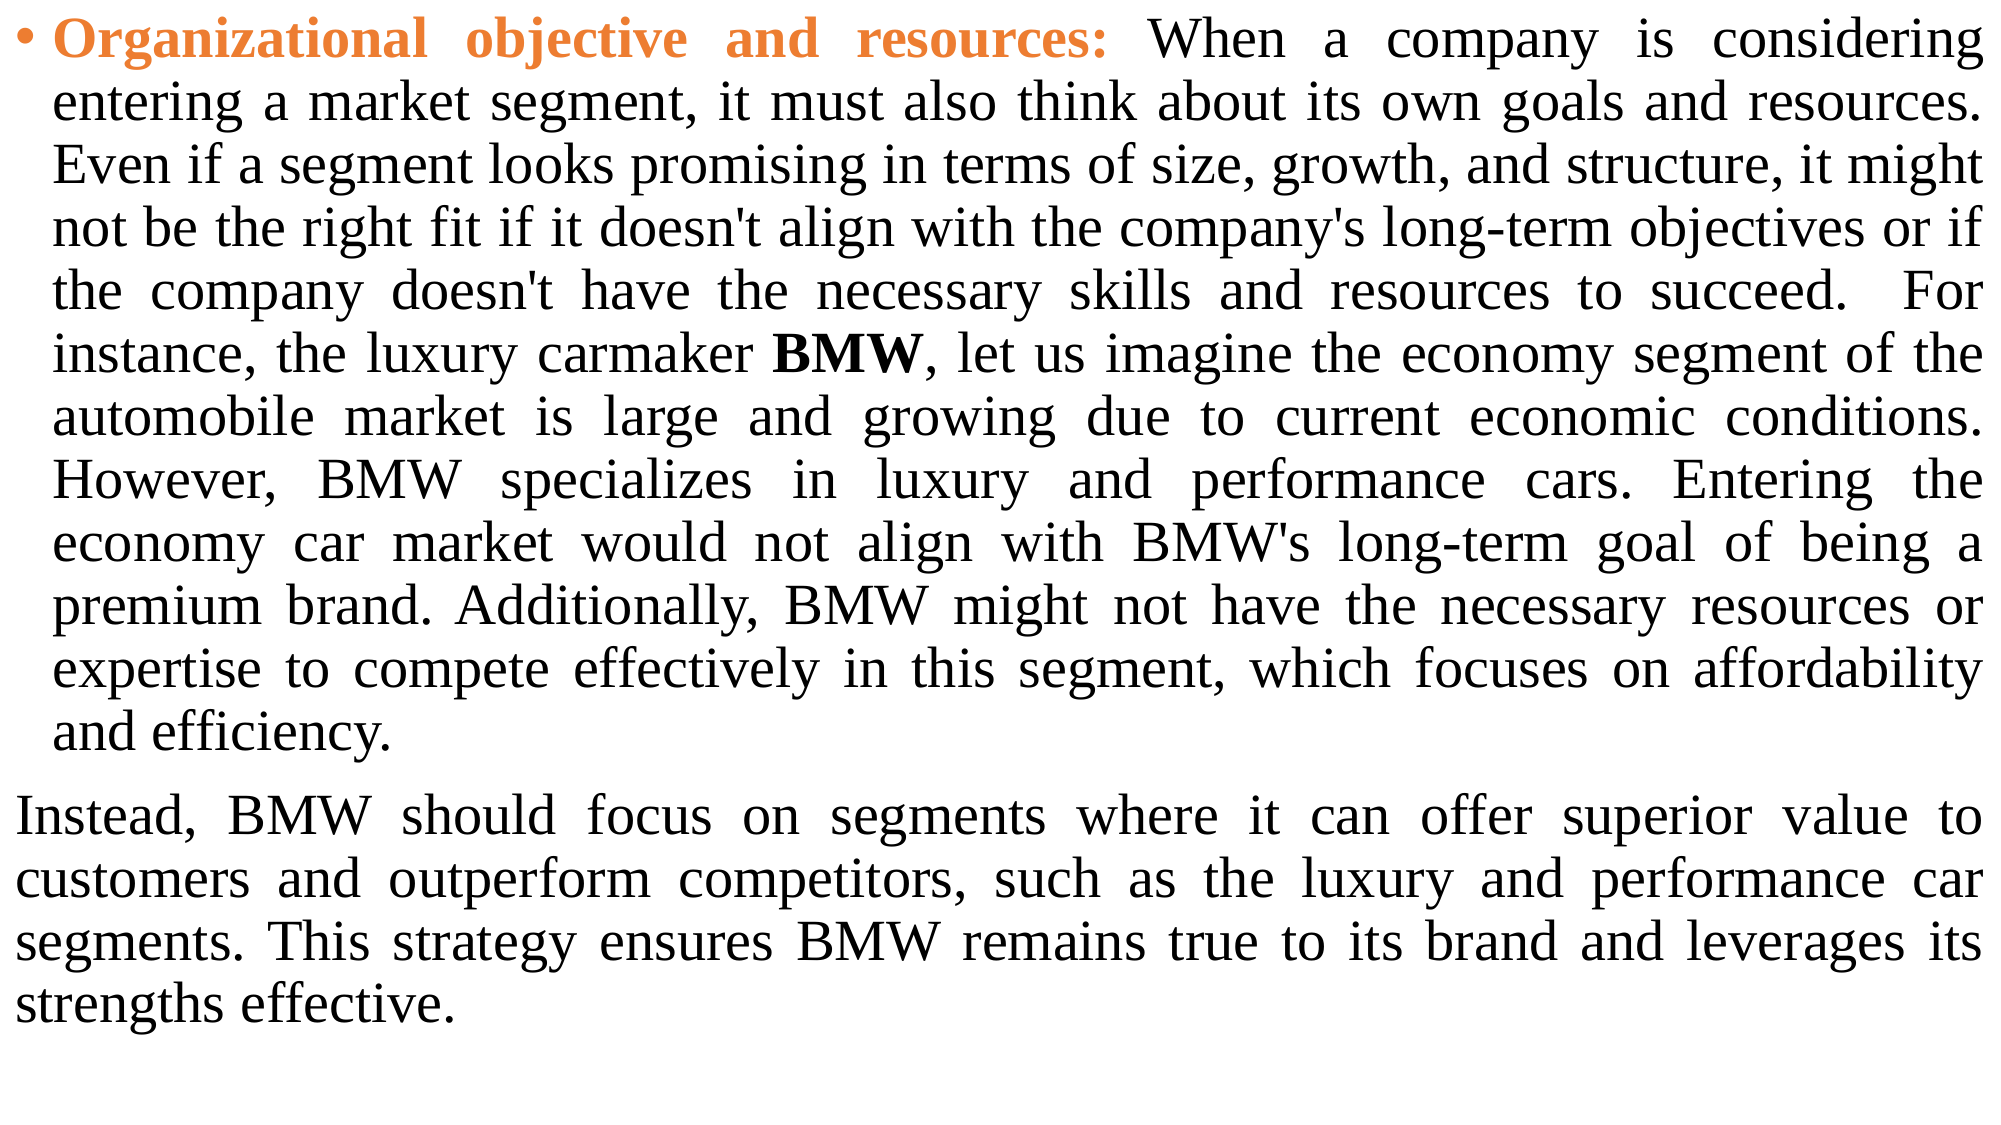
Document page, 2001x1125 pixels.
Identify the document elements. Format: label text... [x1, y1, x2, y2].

list Organizational objective and resources: When a company is considering entering a market segment, it must also think about its own goals and resources. Even if a segment looks promising in terms of size, growth, and structure, it might not be the right fit if it doesn't align with the company's long-term objectives or if the company doesn't have the necessary skills and resources to succeed. For instance, the luxury carmaker BMW, let us imagine the economy segment of the automobile market is large and growing due to current economic conditions. However, BMW specializes in luxury and performance cars. Entering the economy car market would not align with BMW's long-term goal of being a premium brand. Additionally, BMW might not have the necessary resources or expertise to compete effectively in this segment, which focuses on affordability and efficiency. Instead, BMW should focus on segments where it can offer superior value to customers and outperform competitors, such as the luxury and performance car segments. This strategy ensures BMW remains true to its brand and leverages its strengths effective. [0, 0, 2000, 1125]
